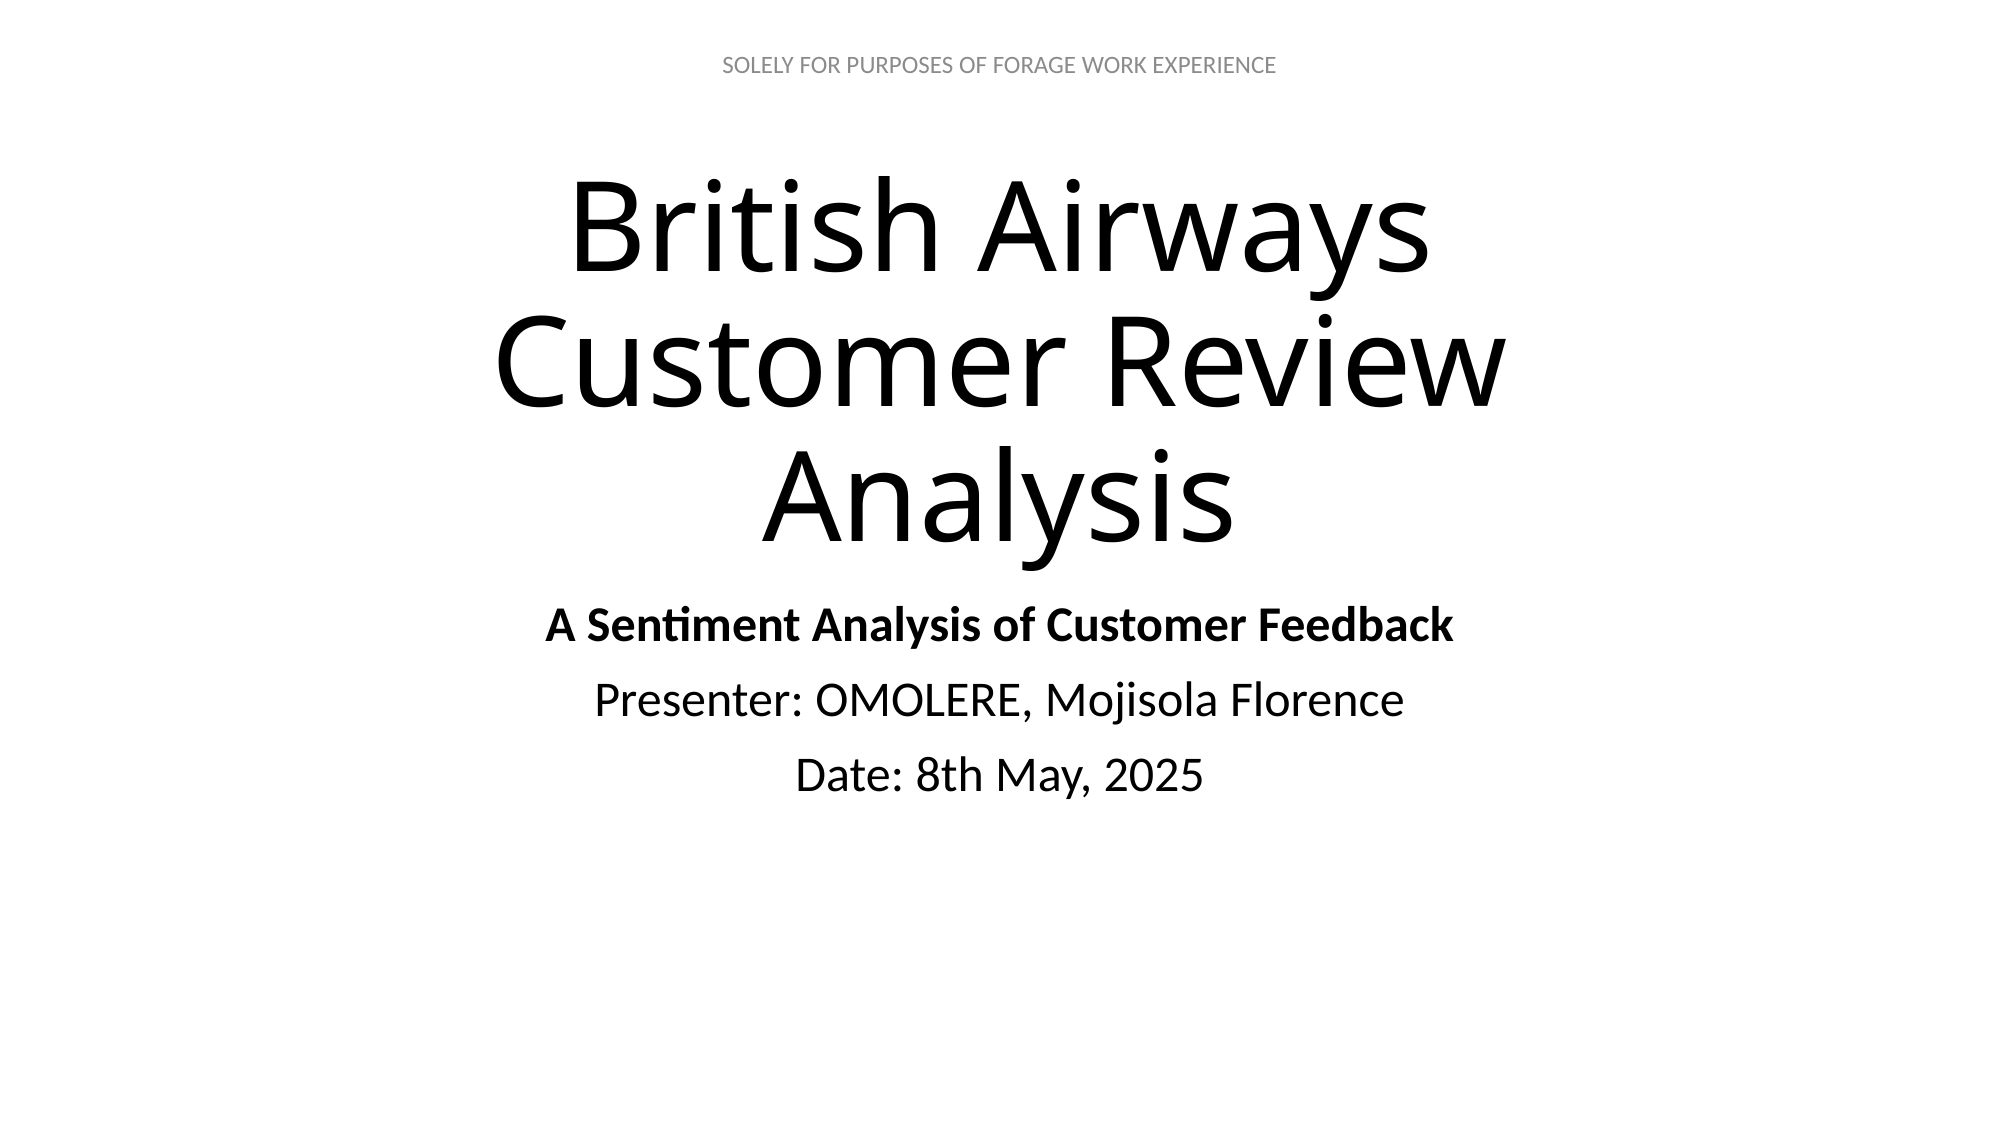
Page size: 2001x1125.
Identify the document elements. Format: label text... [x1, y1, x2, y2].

title British Airways Customer Review Analysis [249, 184, 1750, 576]
subtitle A Sentiment Analysis of Customer Feedback Presenter: OMOLERE, Mojisola Florence Date: 8th May, 2025 [249, 590, 1750, 863]
